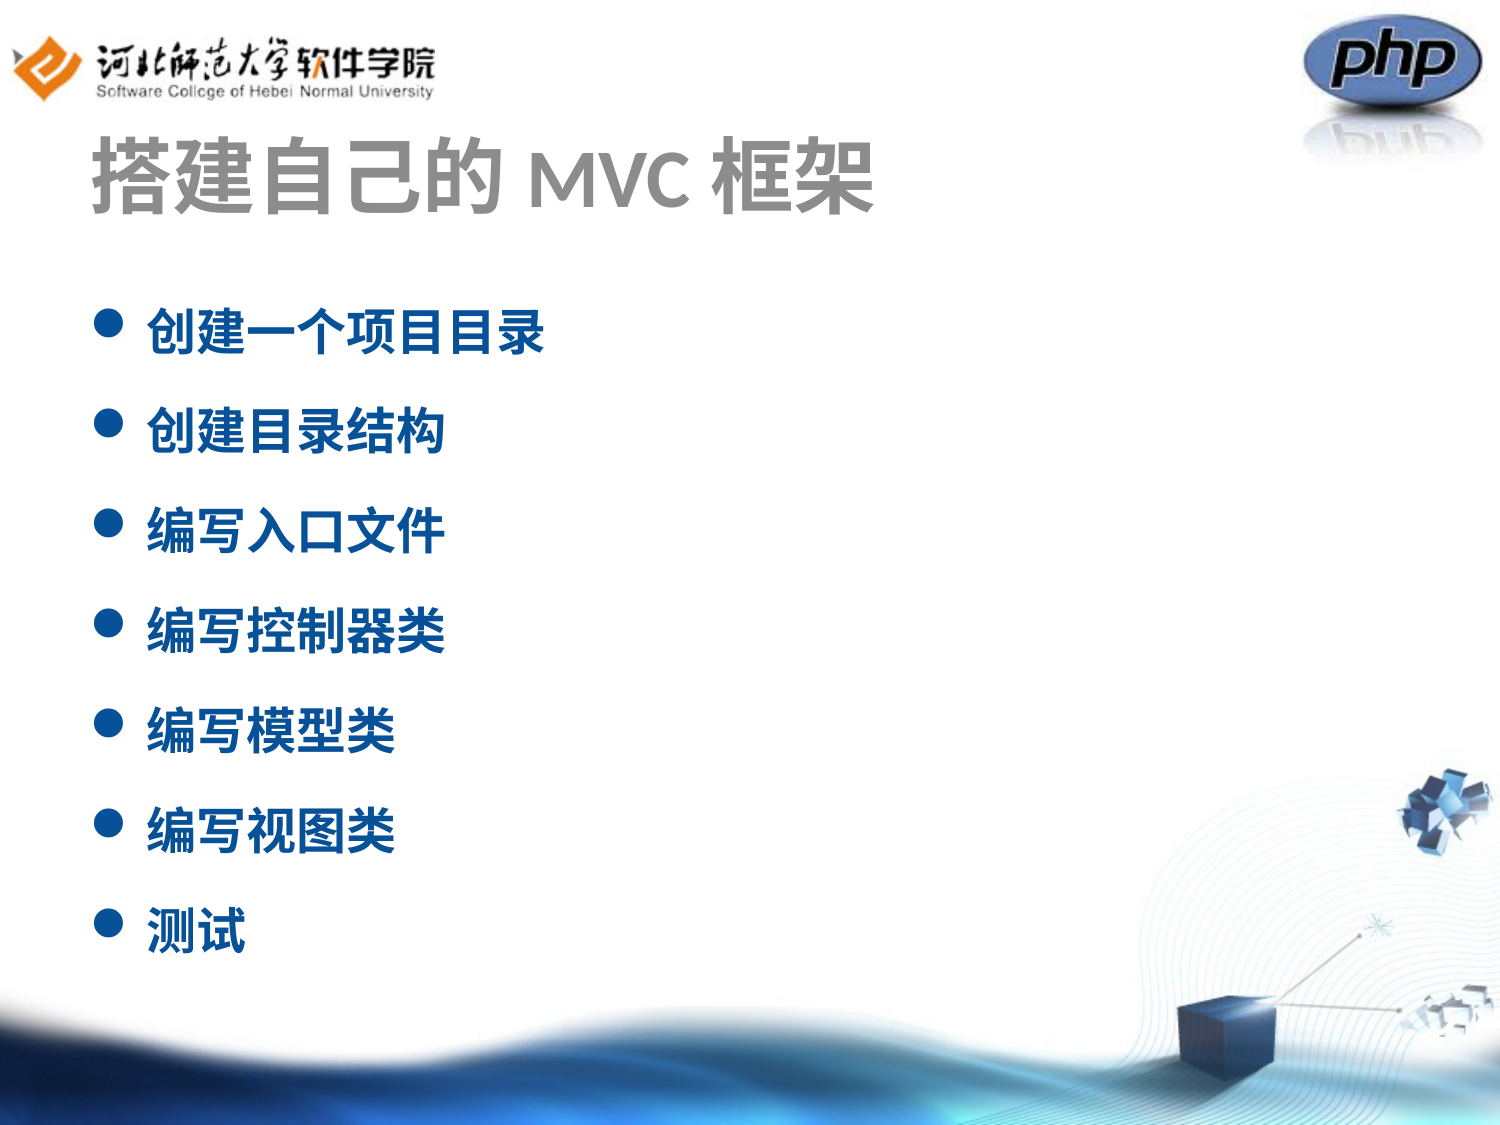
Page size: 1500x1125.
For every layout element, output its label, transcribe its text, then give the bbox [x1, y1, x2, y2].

title 搭建自己的MVC框架 [75, 117, 1425, 233]
list 创建一个项目目录 创建目录结构 编写入口文件 编写控制器类 编写模型类 编写视图类 测试 [75, 262, 1425, 1005]
picture [0, 0, 1500, 1125]
